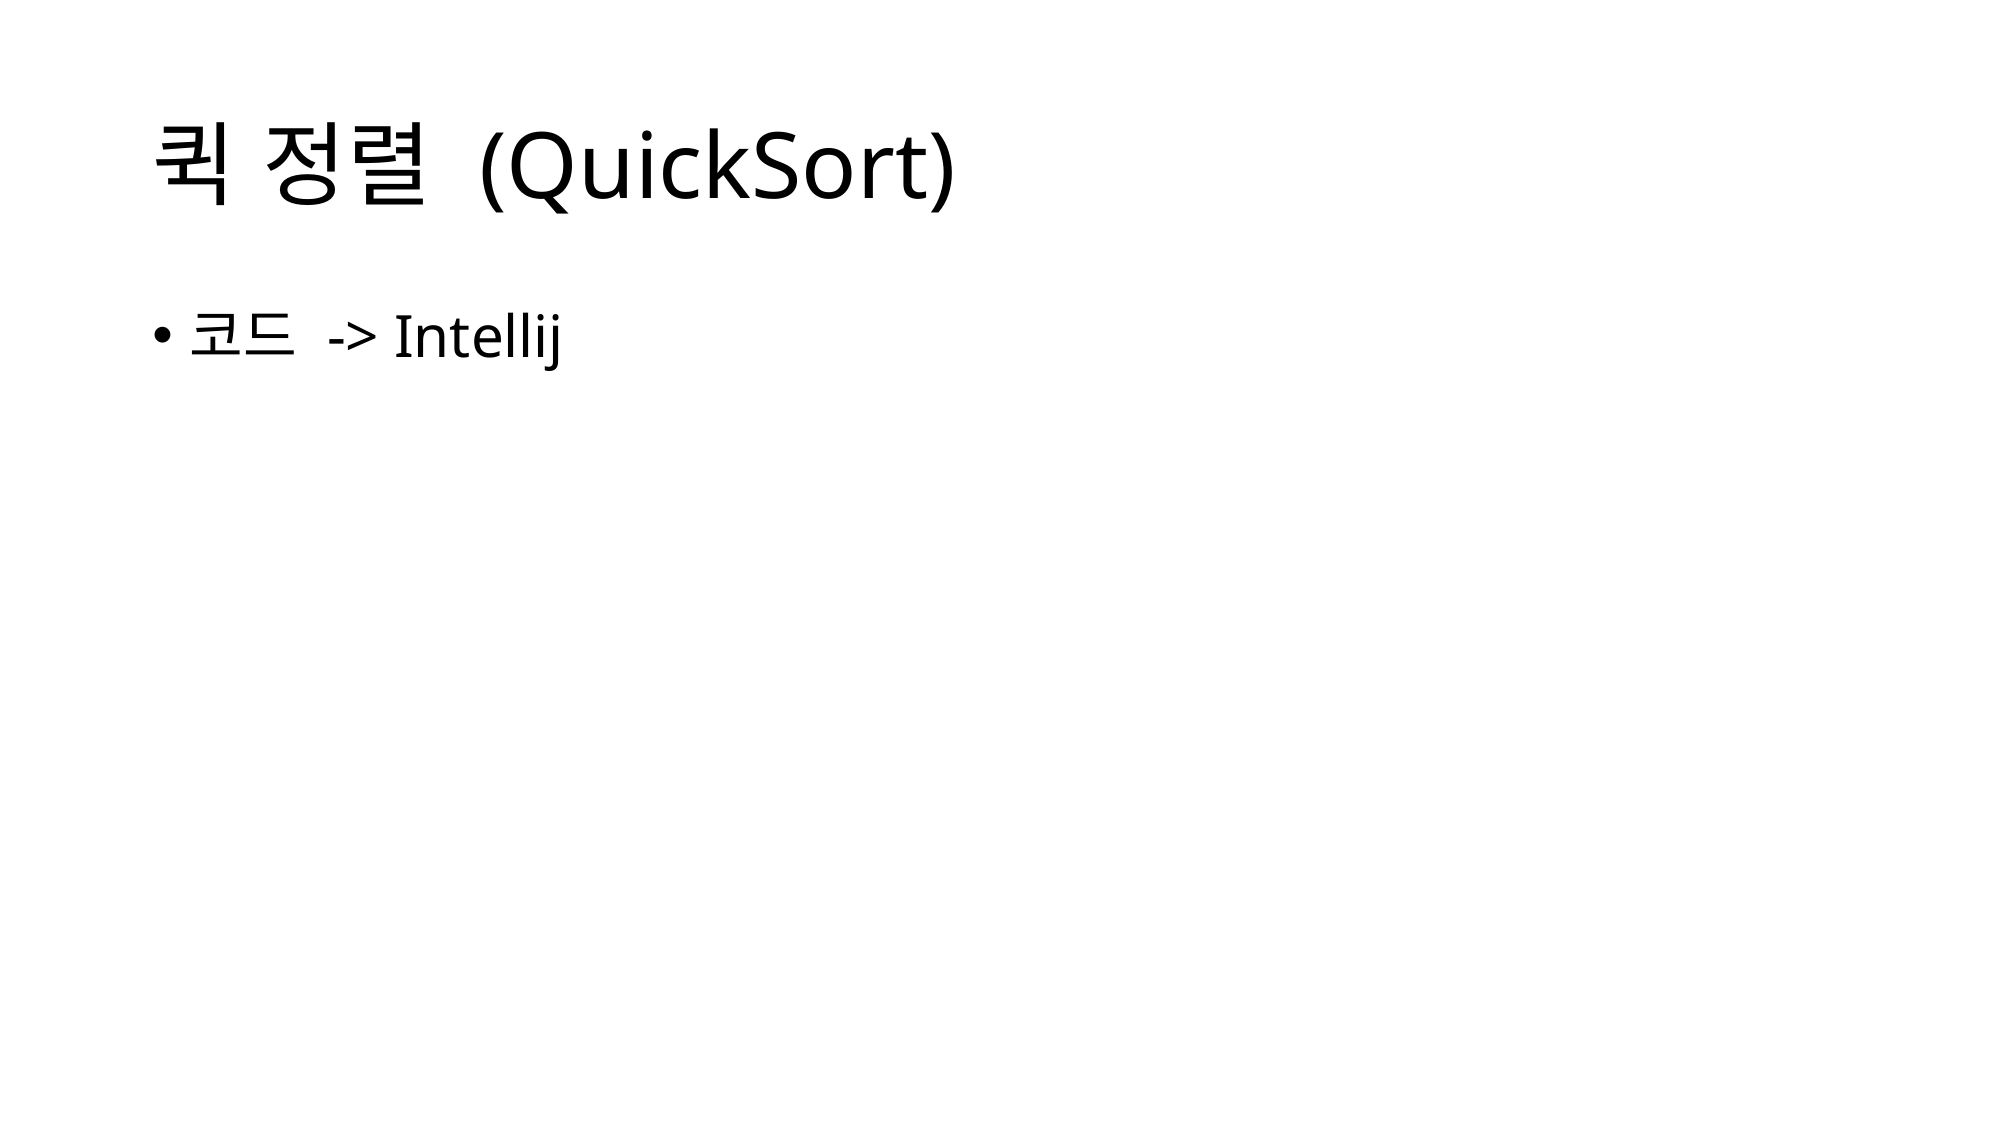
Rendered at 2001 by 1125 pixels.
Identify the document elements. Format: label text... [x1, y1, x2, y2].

list 코드 -> Intellij [137, 299, 1885, 1014]
title 퀵 정렬 (QuickSort) [137, 59, 1938, 278]
